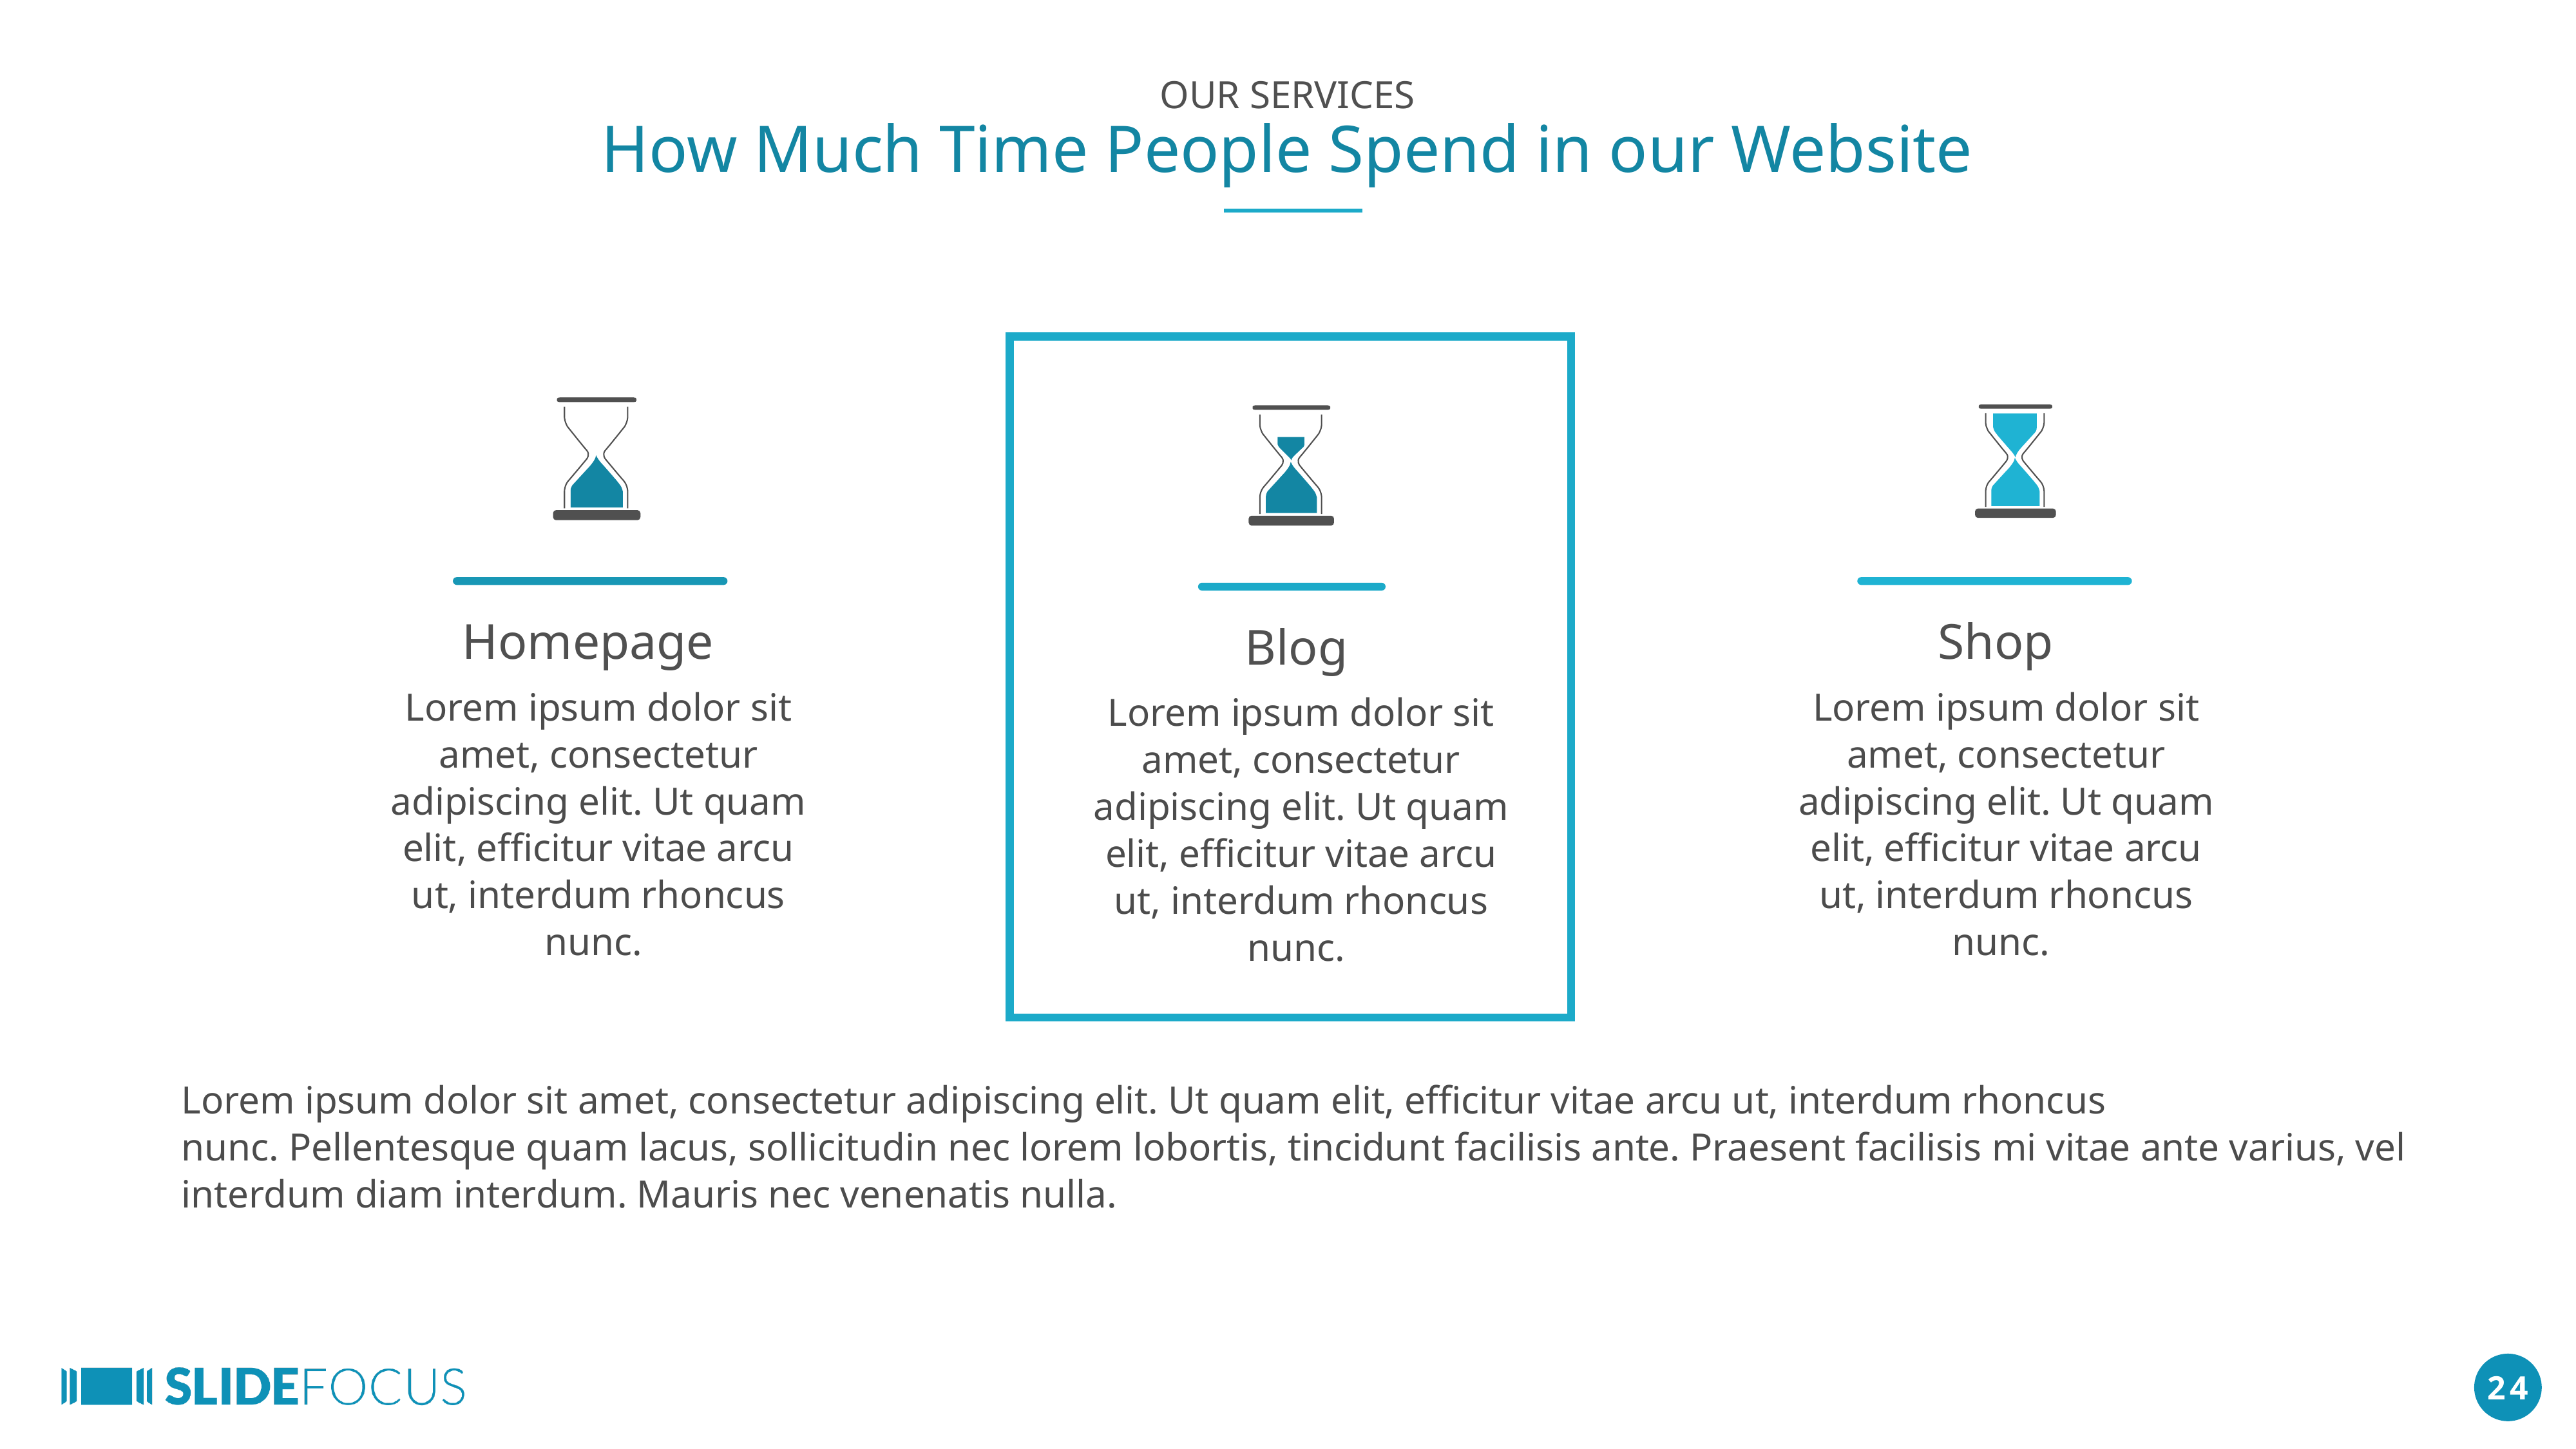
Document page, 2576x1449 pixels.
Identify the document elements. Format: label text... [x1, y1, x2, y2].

text_box [1856, 576, 2133, 586]
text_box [1975, 404, 2056, 518]
text_box Homepage [443, 606, 723, 674]
picture [30, 1340, 497, 1434]
text_box Shop [1918, 606, 2063, 674]
text_box Lorem ipsum dolor sit amet, consectetur adipiscing elit. Ut quam elit, efficitur vitae arcu ut, interdum rhoncus nunc. [368, 683, 809, 961]
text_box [553, 397, 641, 520]
text_box [1009, 336, 1572, 1018]
text_box [452, 576, 729, 586]
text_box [1248, 405, 1334, 526]
text_box Lorem ipsum dolor sit amet, consectetur adipiscing elit. Ut quam elit, efficitur vitae arcu ut, interdum rhoncus nunc. [1776, 683, 2217, 961]
text_box Lorem ipsum dolor sit amet, consectetur adipiscing elit. Ut quam elit, efficitur vitae arcu ut, interdum rhoncus nunc. Pellentesque quam lacus, sollicitudin nec lorem lobortis, tincidunt facilisis ante. Praesent facilisis mi vitae ante varius, vel interdum diam interdum. Mauris nec venenatis nulla. [162, 1066, 2420, 1224]
text_box OUR SERVICES How Much Time People Spend in our Website [591, 71, 1983, 191]
